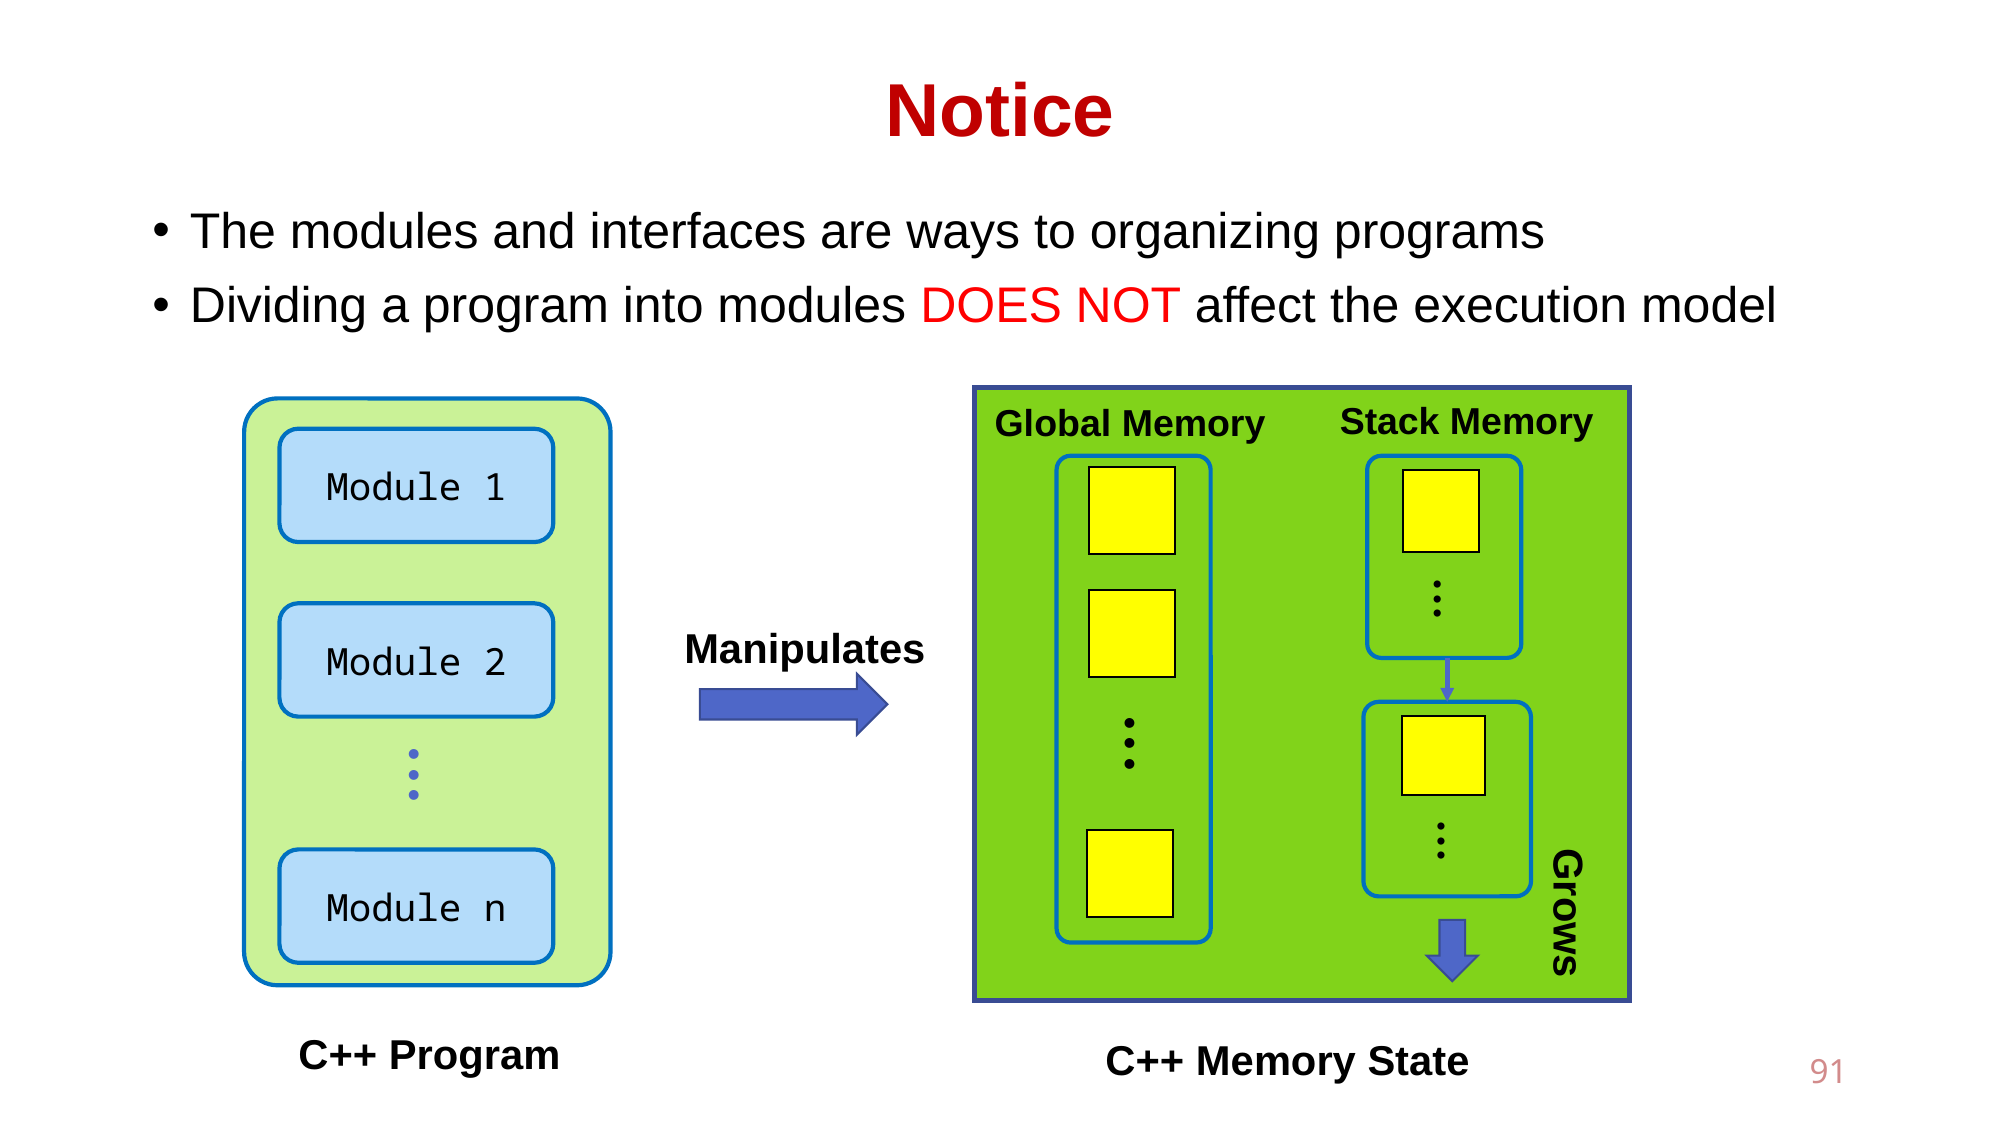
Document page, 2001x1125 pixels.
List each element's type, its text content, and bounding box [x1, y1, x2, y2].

text_box [1424, 920, 1481, 983]
text_box Manipulates [669, 614, 963, 679]
text_box Module 1 [278, 427, 555, 544]
title Notice [137, 59, 1863, 166]
text_box Global Memory [974, 391, 1286, 452]
text_box ● ● ● [395, 732, 438, 859]
text_box Module n [278, 848, 555, 964]
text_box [1363, 701, 1532, 920]
text_box Module 2 [278, 602, 555, 718]
text_box [1055, 454, 1212, 944]
text_box C++ Memory State [1051, 1026, 1524, 1092]
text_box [1367, 455, 1522, 683]
text_box Stack Memory [1311, 389, 1622, 450]
list The modules and interfaces are ways to organizing programs Dividing a program into modules DOES NOT affect the execution model [137, 197, 1863, 1025]
text_box [974, 387, 1630, 1002]
text_box C++ Program [257, 1020, 602, 1085]
slide_number 91 [1412, 1042, 1863, 1103]
text_box Grows [1537, 833, 1603, 1001]
text_box [698, 679, 889, 738]
text_box [243, 397, 612, 987]
